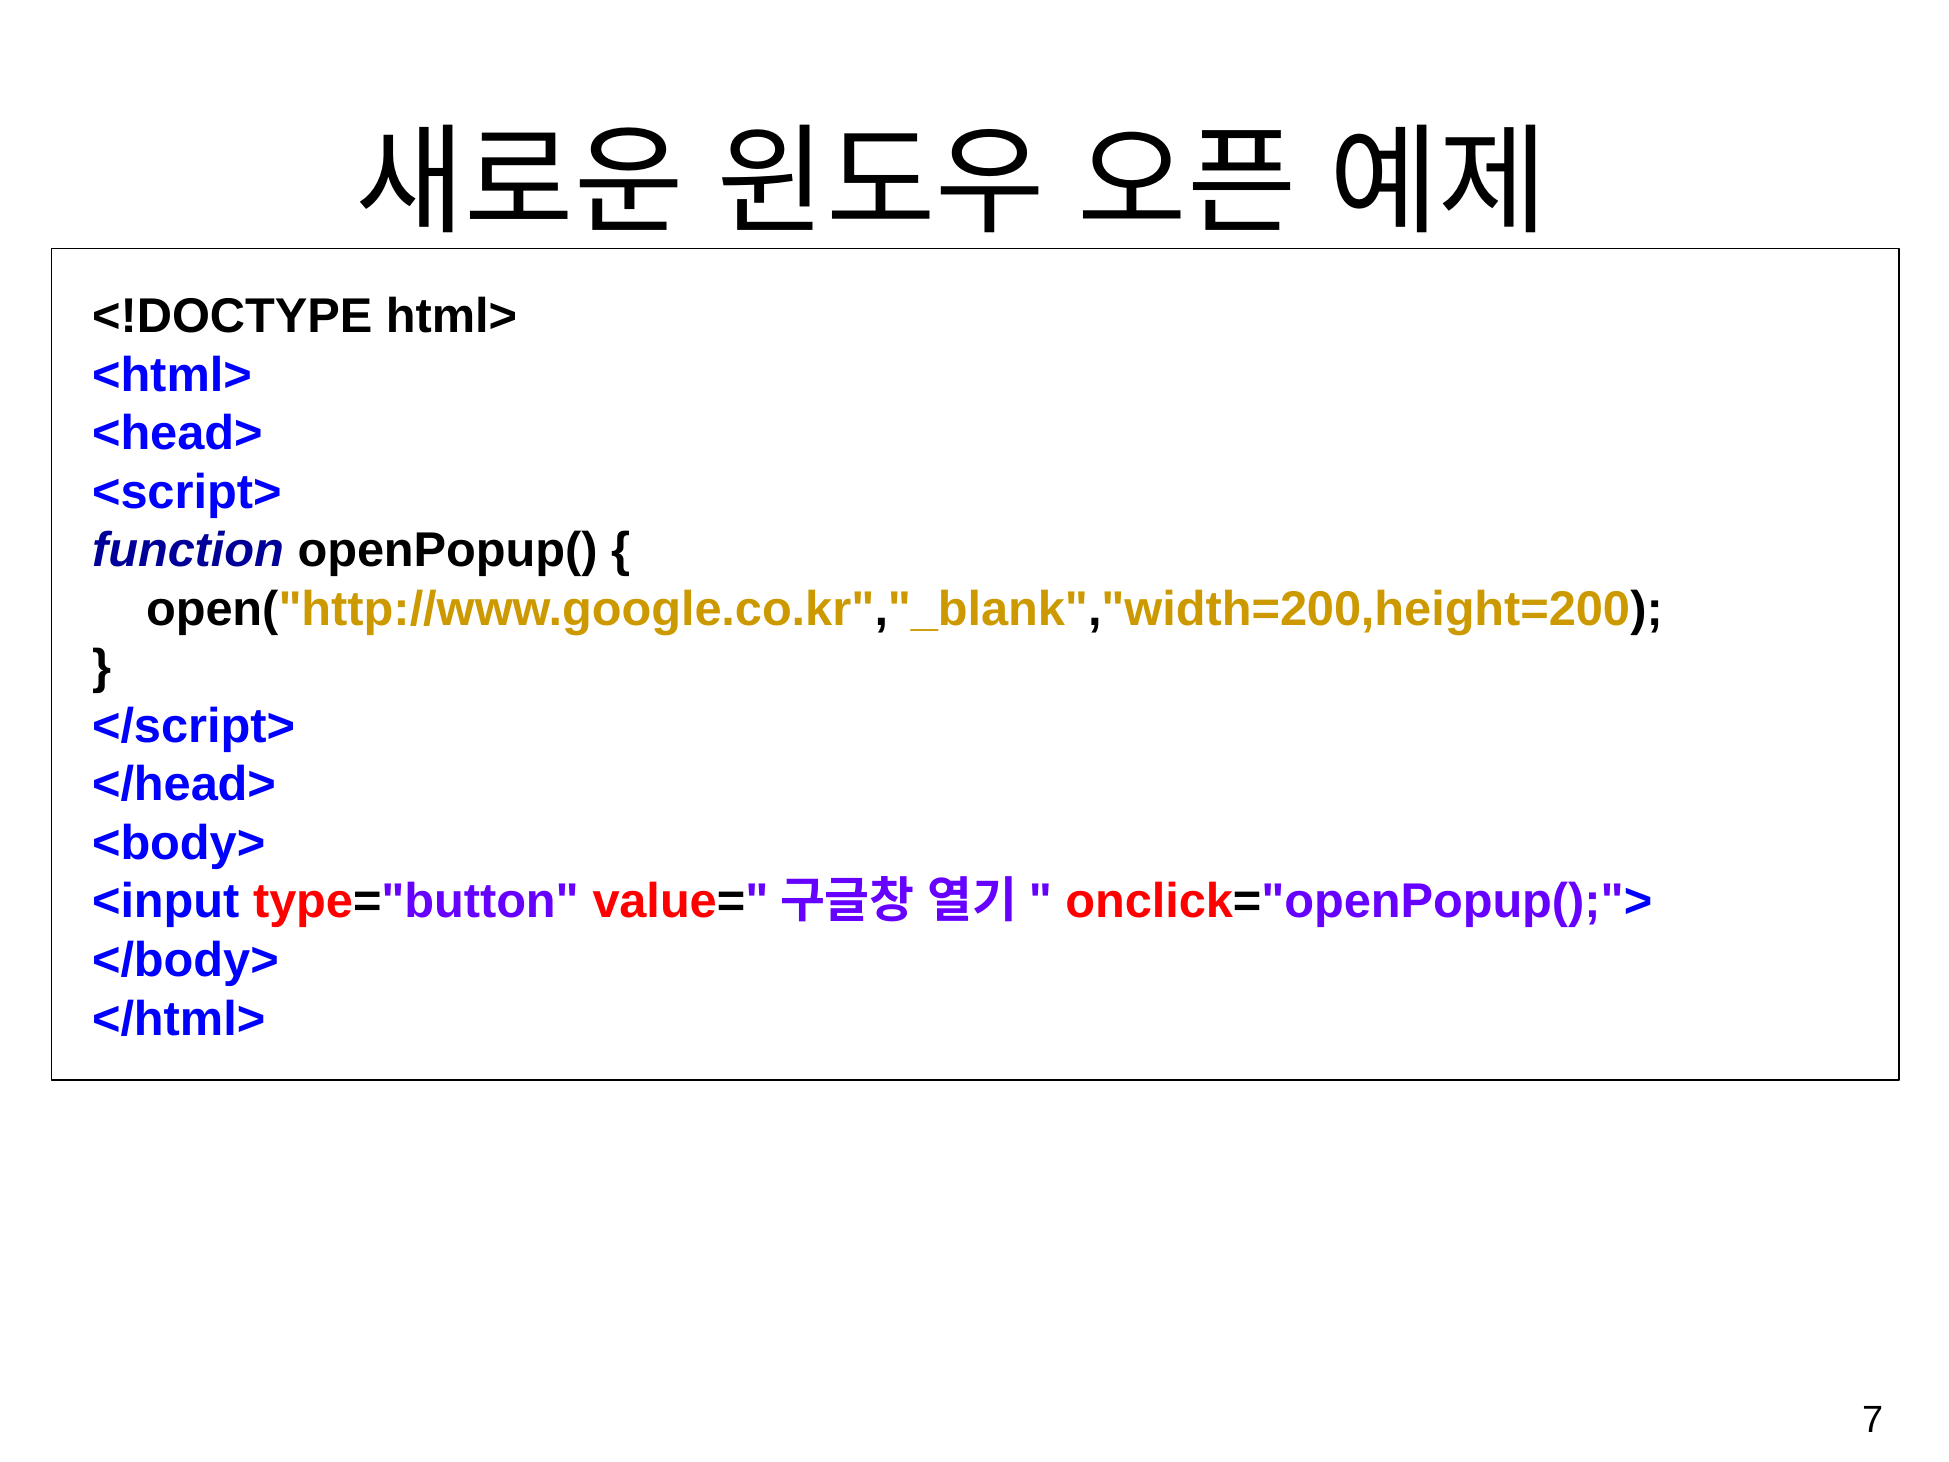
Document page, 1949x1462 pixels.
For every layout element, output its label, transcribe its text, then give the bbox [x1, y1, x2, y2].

text_box <!DOCTYPE html> <html> <head> <script> function openPopup() { open("http://www.google.co.kr","_blank","width=200,height=200); } </script> </head> <body> <input type="button" value="구글창 열기" onclick="openPopup();"> </body> </html> [51, 248, 1899, 1081]
slide_number 7 [1496, 1372, 1899, 1462]
title 새로운 윈도우 오픈 예제 [156, 92, 1749, 248]
